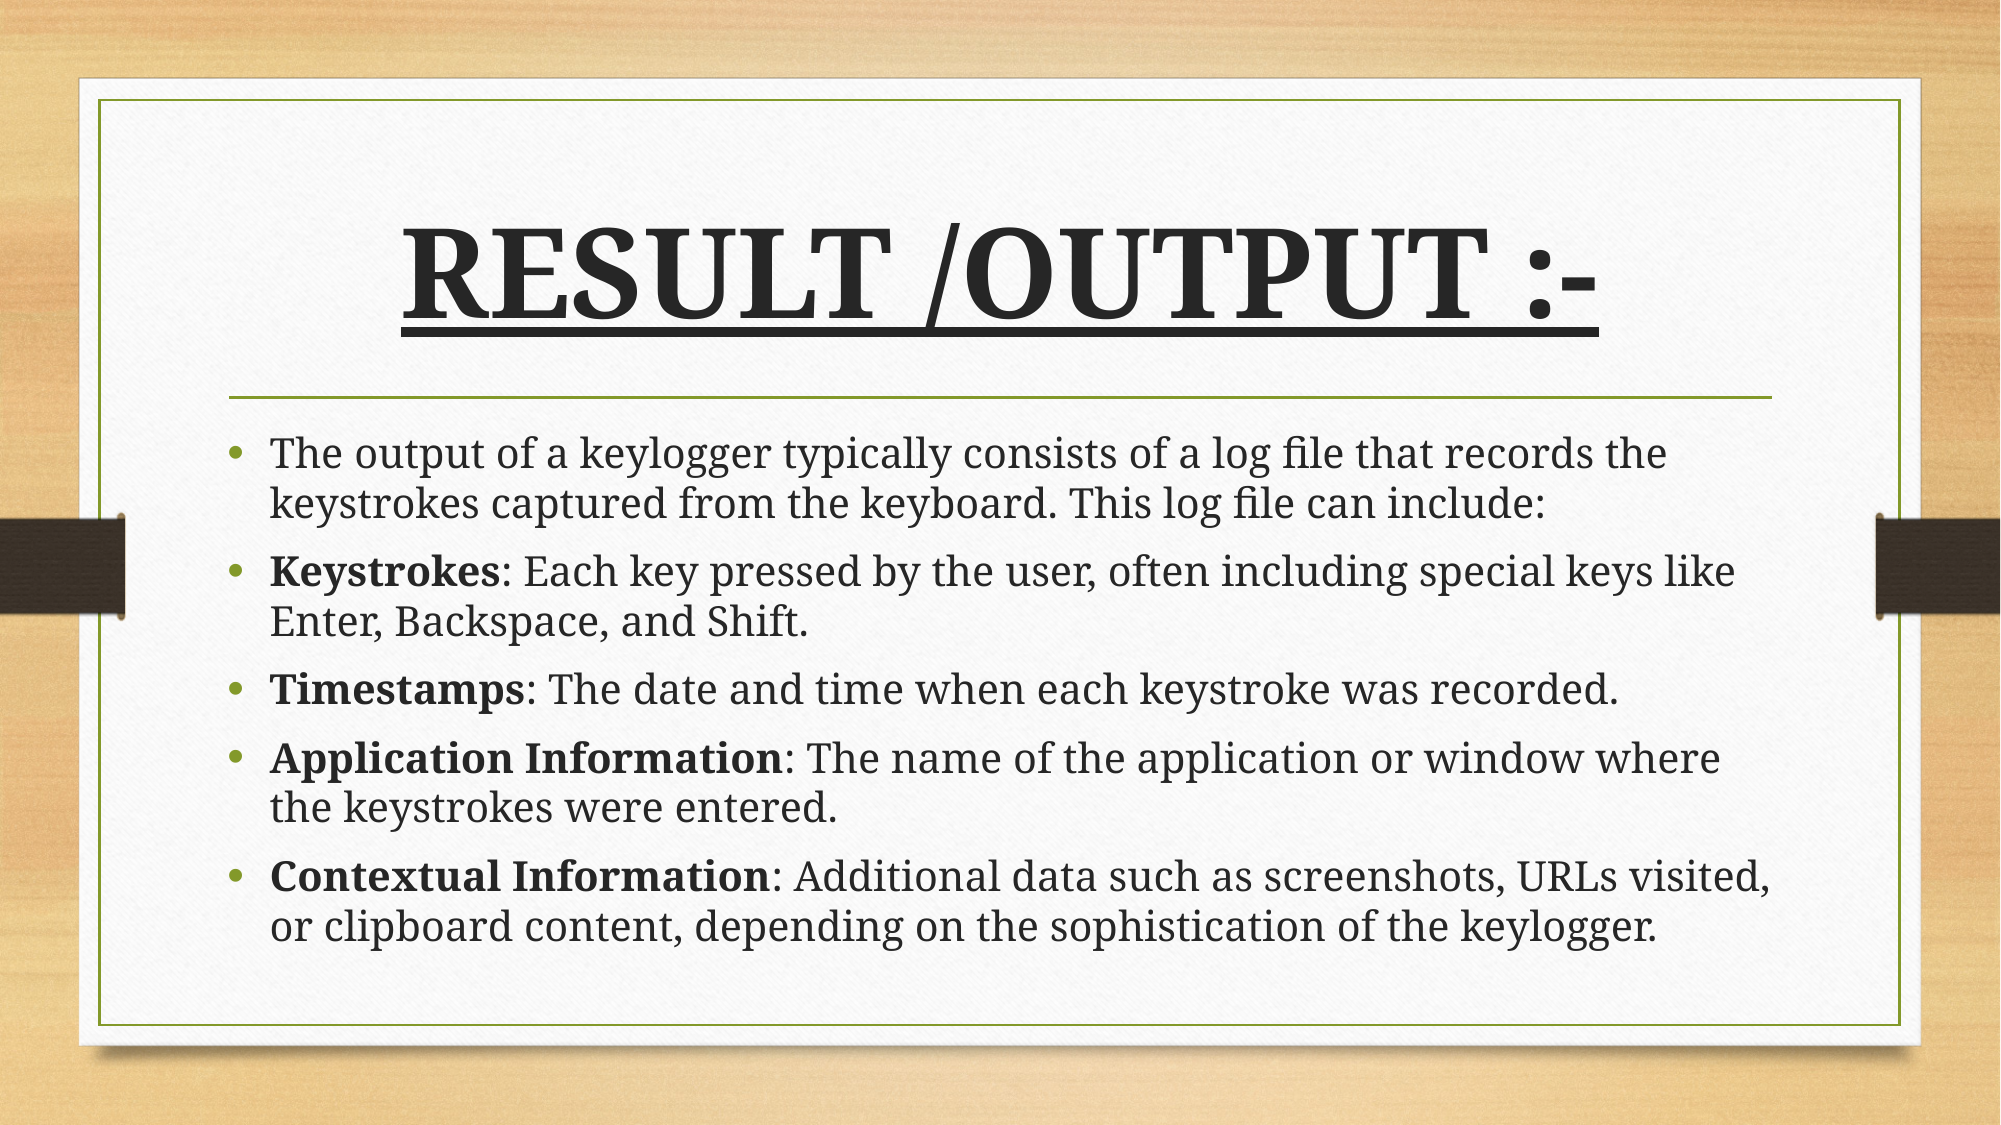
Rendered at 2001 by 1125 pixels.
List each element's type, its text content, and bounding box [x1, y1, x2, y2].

title RESULT /OUTPUT :- [212, 161, 1788, 375]
list The output of a keylogger typically consists of a log file that records the keystrokes captured from the keyboard. This log file can include: Keystrokes: Each key pressed by the user, often including special keys like Enter, Backspace, and Shift. Timestamps: The date and time when each keystroke was recorded. Application Information: The name of the application or window where the keystrokes were entered. Contextual Information: Additional data such as screenshots, URLs visited, or clipboard content, depending on the sophistication of the keylogger. [212, 419, 1788, 964]
picture [0, 0, 2001, 1125]
